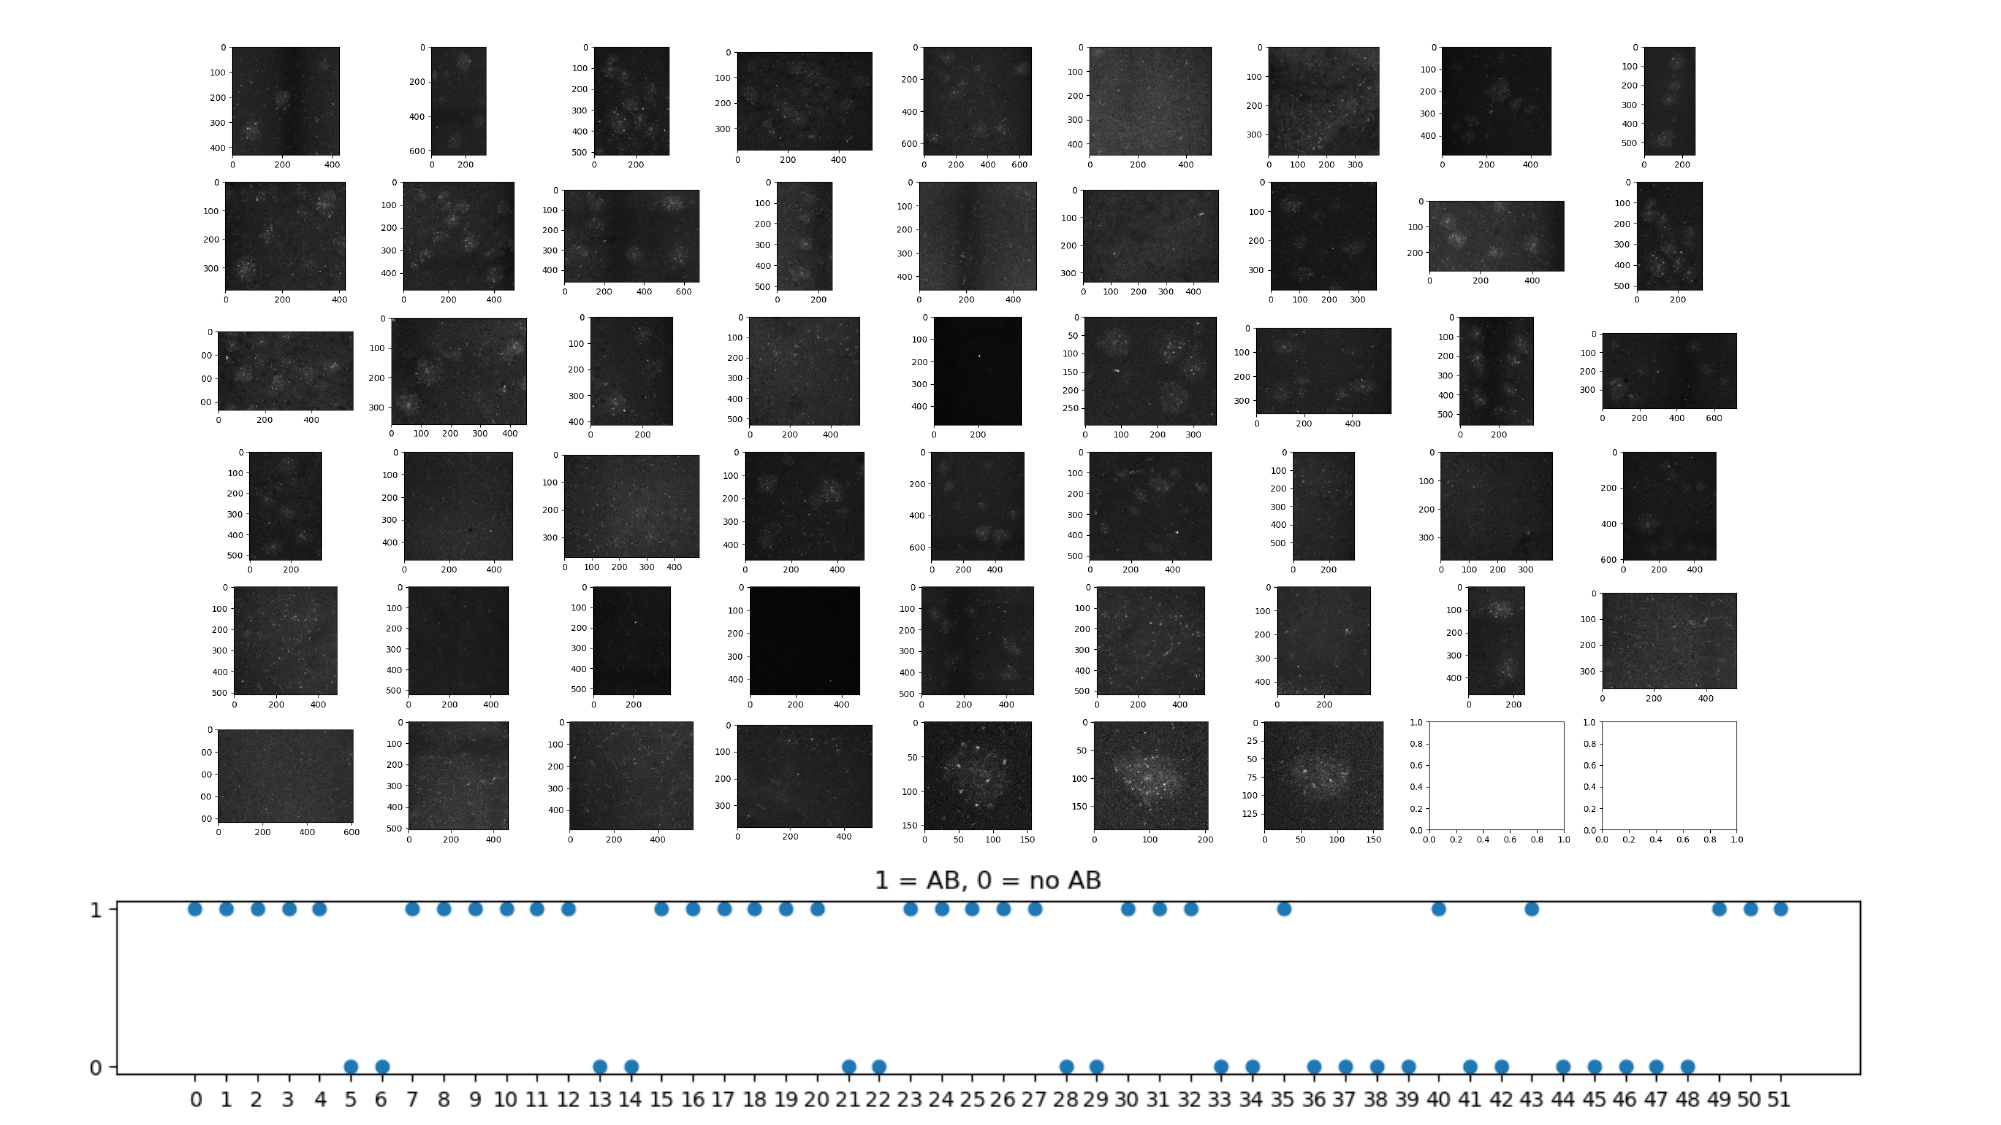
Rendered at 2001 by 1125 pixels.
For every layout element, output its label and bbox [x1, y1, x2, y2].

picture [72, 855, 1876, 1125]
picture [200, 35, 1748, 849]
